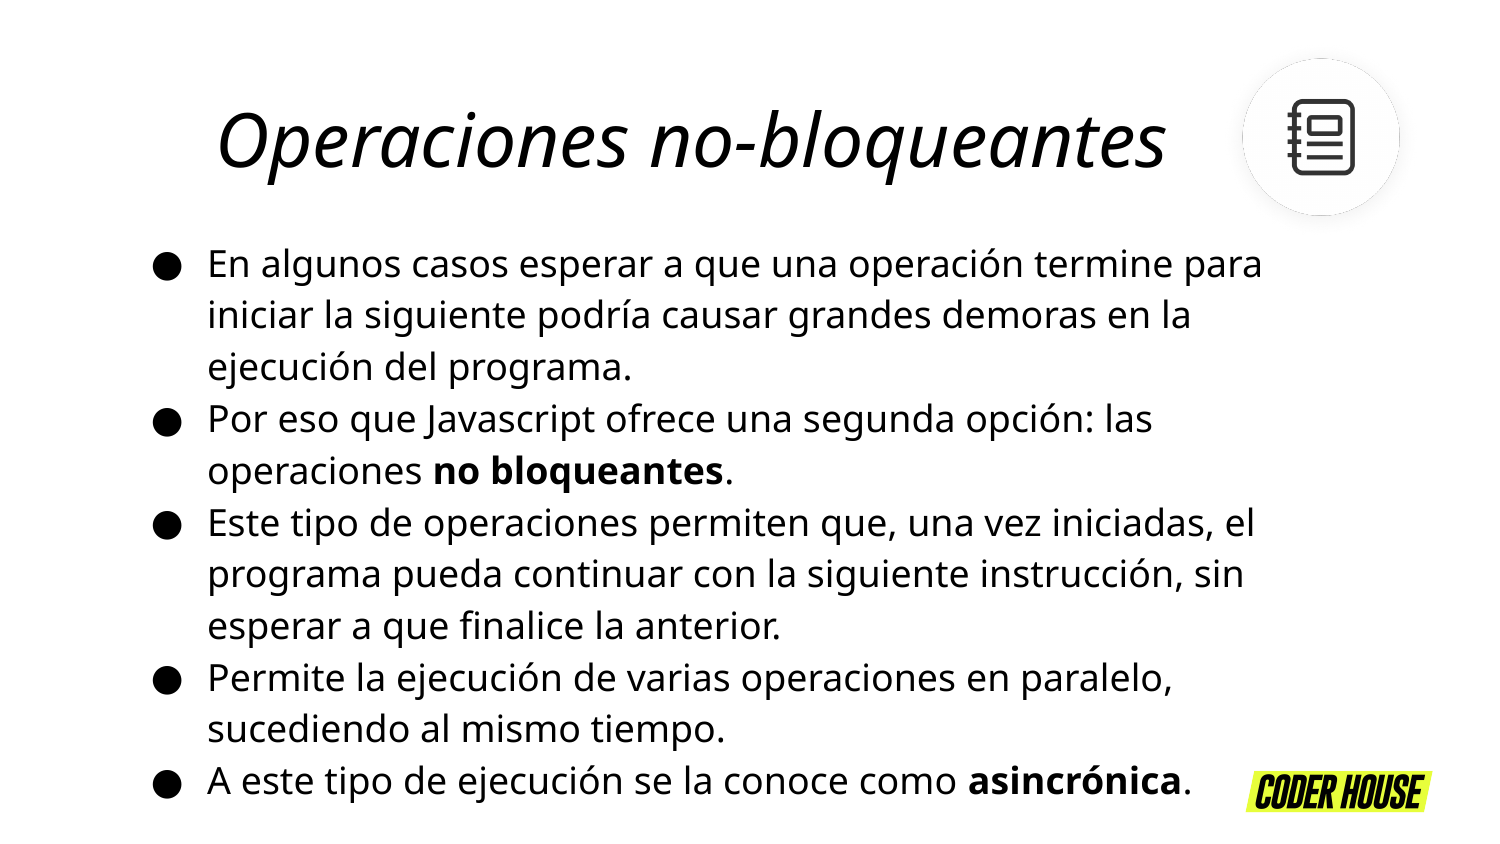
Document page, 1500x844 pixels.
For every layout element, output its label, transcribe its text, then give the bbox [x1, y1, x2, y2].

picture [1241, 764, 1437, 819]
text_box En algunos casos esperar a que una operación termine para iniciar la siguiente podría causar grandes demoras en la ejecución del programa. Por eso que Javascript ofrece una segunda opción: las operaciones no bloqueantes. Este tipo de operaciones permiten que, una vez iniciadas, el programa pueda continuar con la siguiente instrucción, sin esperar a que finalice la anterior. Permite la ejecución de varias operaciones en paralelo, sucediendo al mismo tiempo. A este tipo de ejecución se la conoce como asincrónica. [117, 218, 1383, 718]
text_box Operaciones no-bloqueantes [143, 77, 1218, 203]
picture [1223, 39, 1419, 235]
